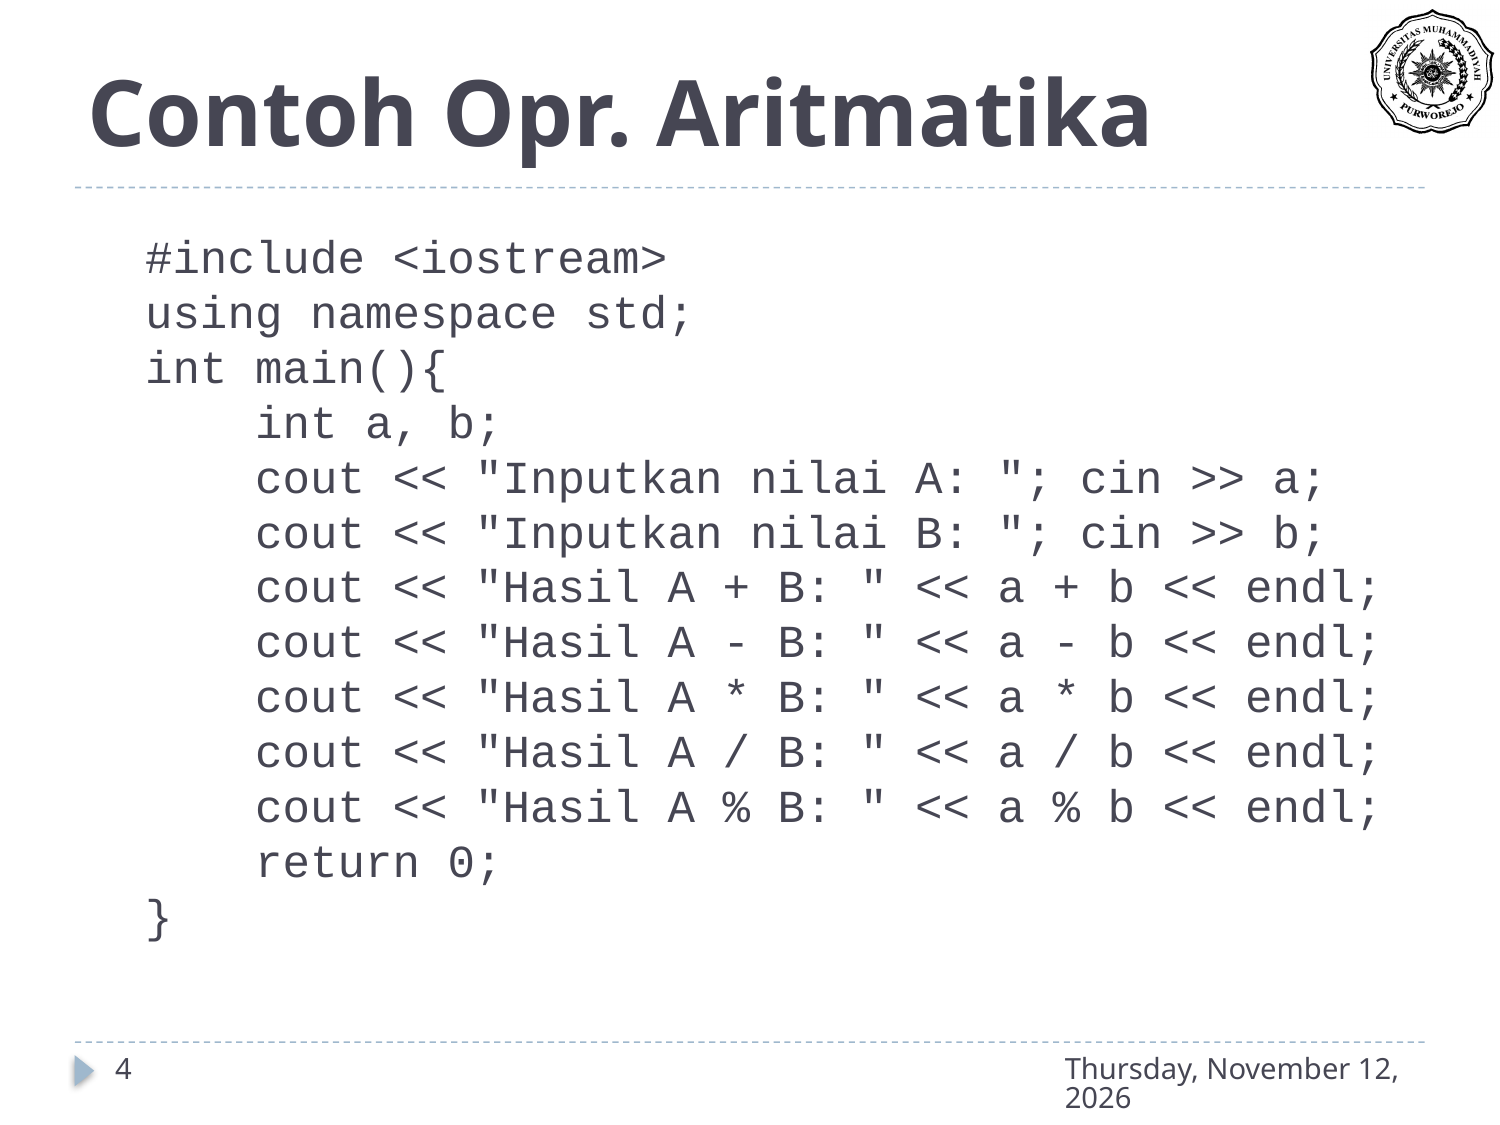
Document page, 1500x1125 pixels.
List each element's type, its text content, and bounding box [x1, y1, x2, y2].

text_box [76, 361, 1427, 1071]
picture [1363, 4, 1500, 138]
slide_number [1050, 1071, 1426, 1103]
text_box #include <iostream> using namespace std; int main(){ int a, b; cout << "Inputkan nilai A: "; cin >> a; cout << "Inputkan nilai B: "; cin >> b; cout << "Hasil A + B: " << a + b << endl; cout << "Hasil A - B: " << a - b << endl; cout << "Hasil A * B: " << a * b << endl; cout << "Hasil A / B: " << a / b << endl; cout << "Hasil A % B: " << a % b << endl; return 0; } [85, 219, 1427, 1012]
slide_number 4 [100, 1071, 426, 1103]
title Contoh Opr. Aritmatika [72, 30, 1353, 173]
